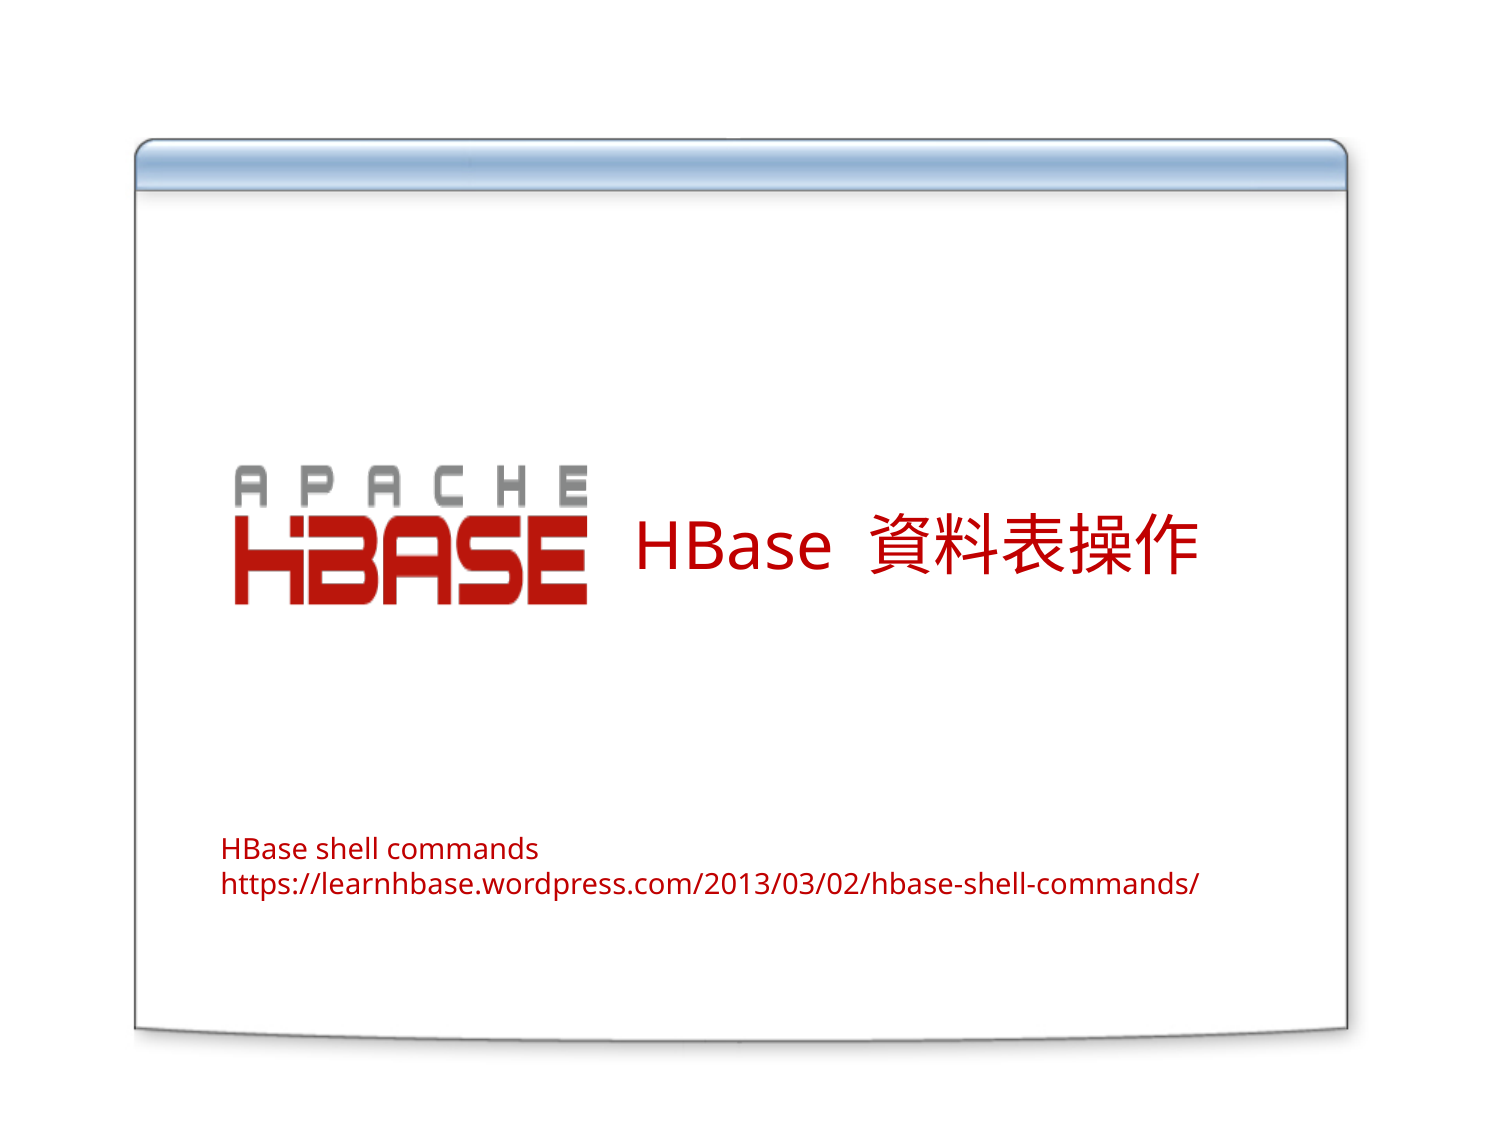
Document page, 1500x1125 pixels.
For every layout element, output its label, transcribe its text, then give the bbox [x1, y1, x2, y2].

picture [125, 137, 1375, 1075]
text_box HBase 資料表操作 [626, 495, 1209, 591]
text_box HBase shell commands https://learnhbase.wordpress.com/2013/03/02/hbase-shell-commands/ [212, 823, 1209, 908]
